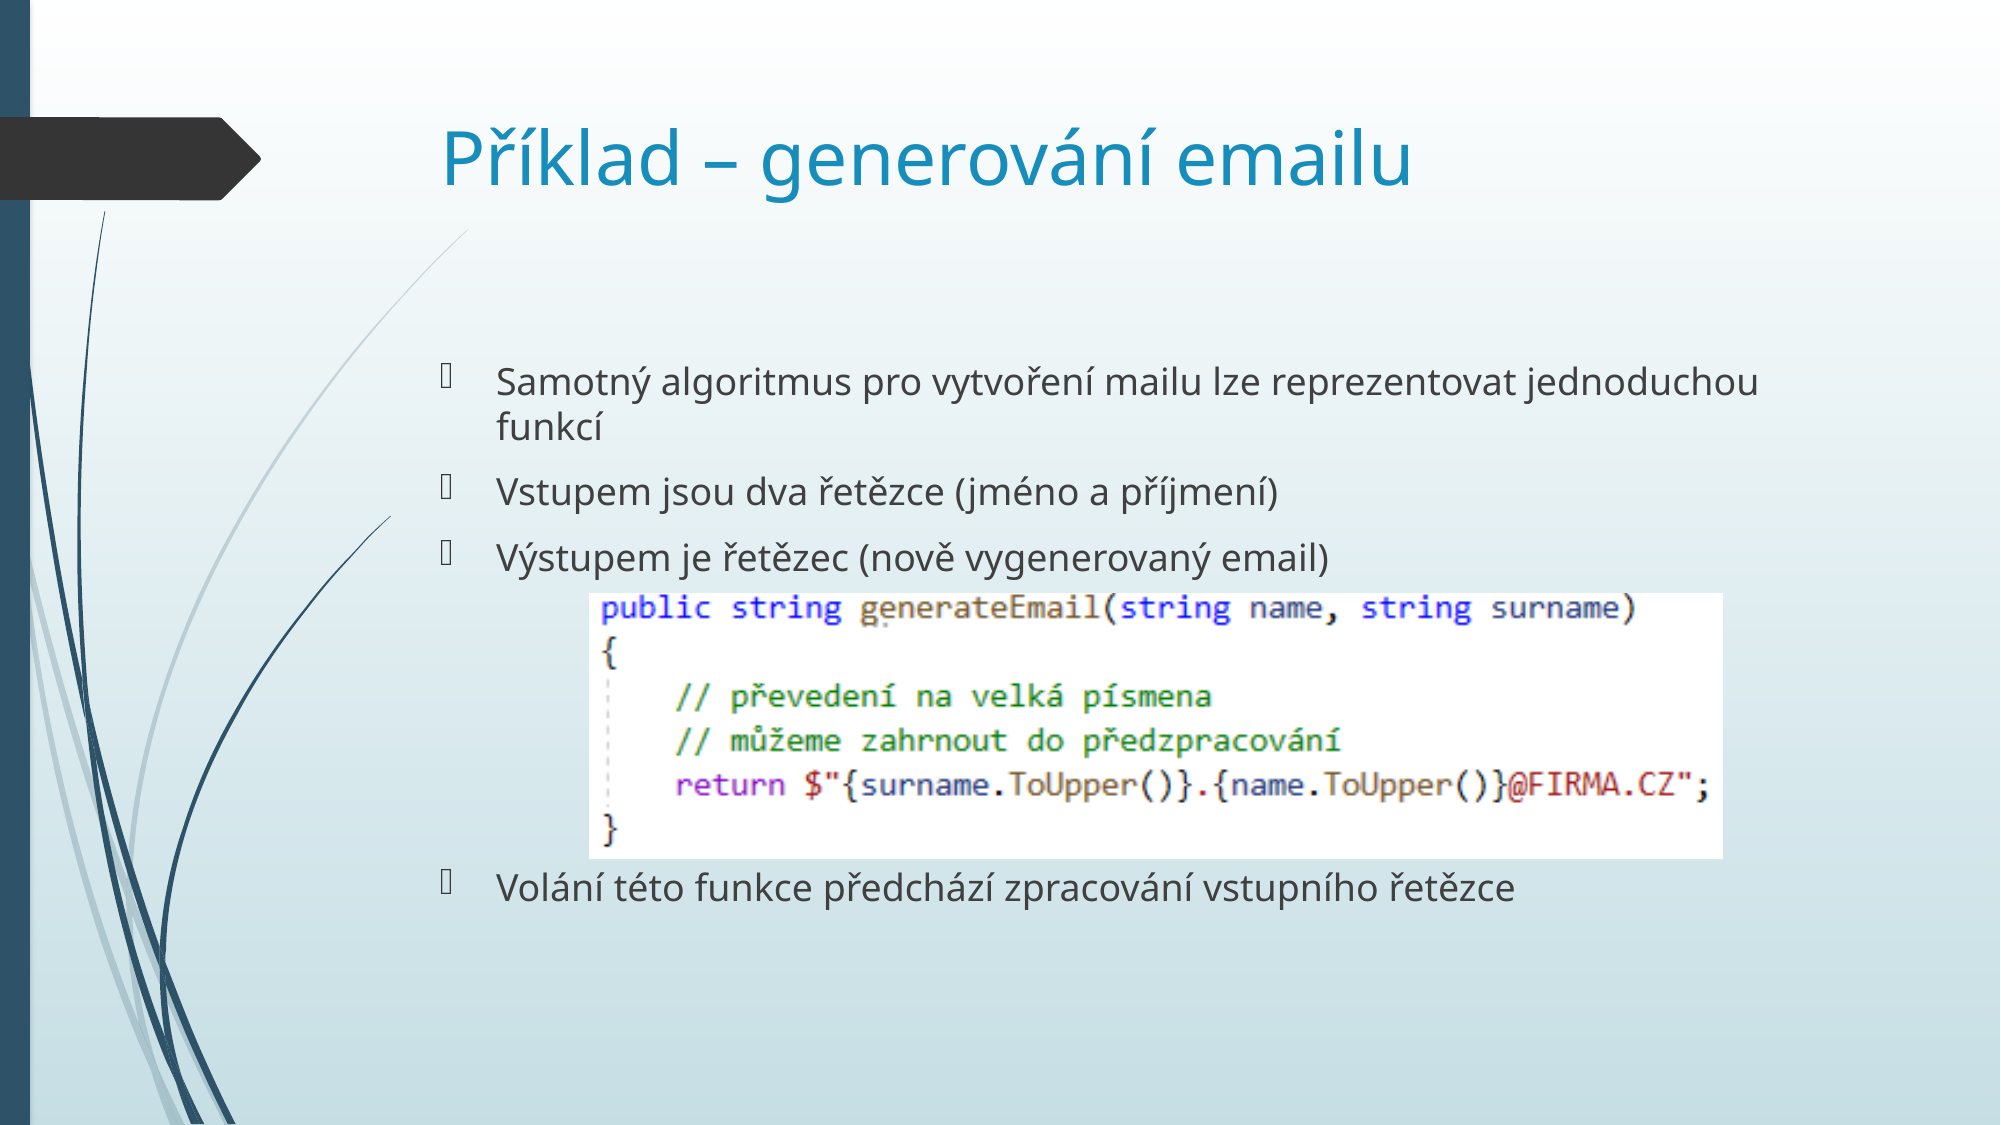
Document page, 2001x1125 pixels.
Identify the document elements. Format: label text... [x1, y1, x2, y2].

picture [588, 593, 1723, 859]
title Příklad – generování emailu [425, 102, 1888, 313]
list Samotný algoritmus pro vytvoření mailu lze reprezentovat jednoduchou funkcí Vstupem jsou dva řetězce (jméno a příjmení) Výstupem je řetězec (nově vygenerovaný email) Volání této funkce předchází zpracování vstupního řetězce [424, 350, 1888, 970]
